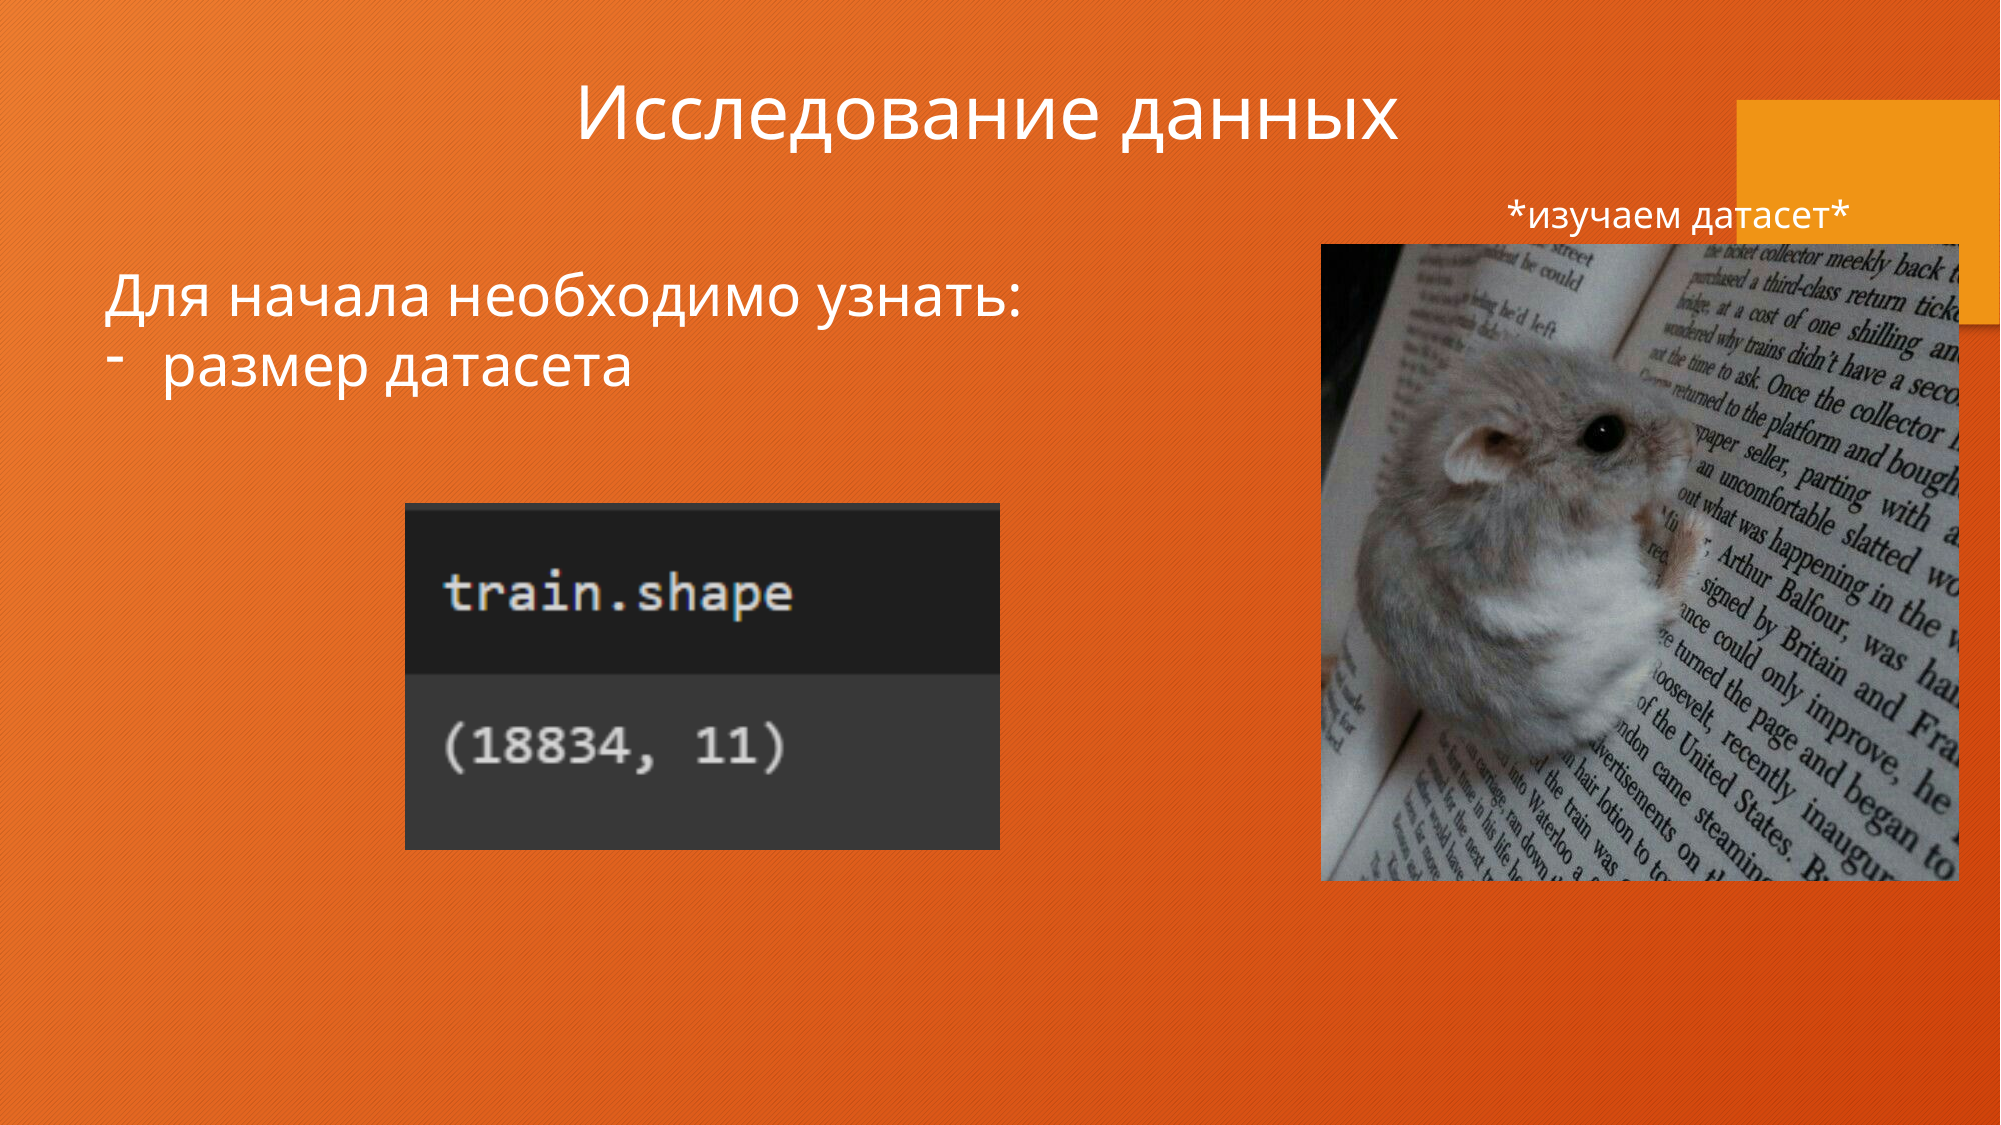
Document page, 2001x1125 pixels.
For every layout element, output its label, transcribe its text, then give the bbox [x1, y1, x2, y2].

picture [1321, 243, 2000, 882]
text_box Для начала необходимо узнать: размер датасета [90, 250, 1097, 405]
picture [404, 503, 1001, 851]
text_box Исследование данных [560, 57, 1416, 162]
text_box *изучаем датасет* [1491, 183, 1866, 243]
